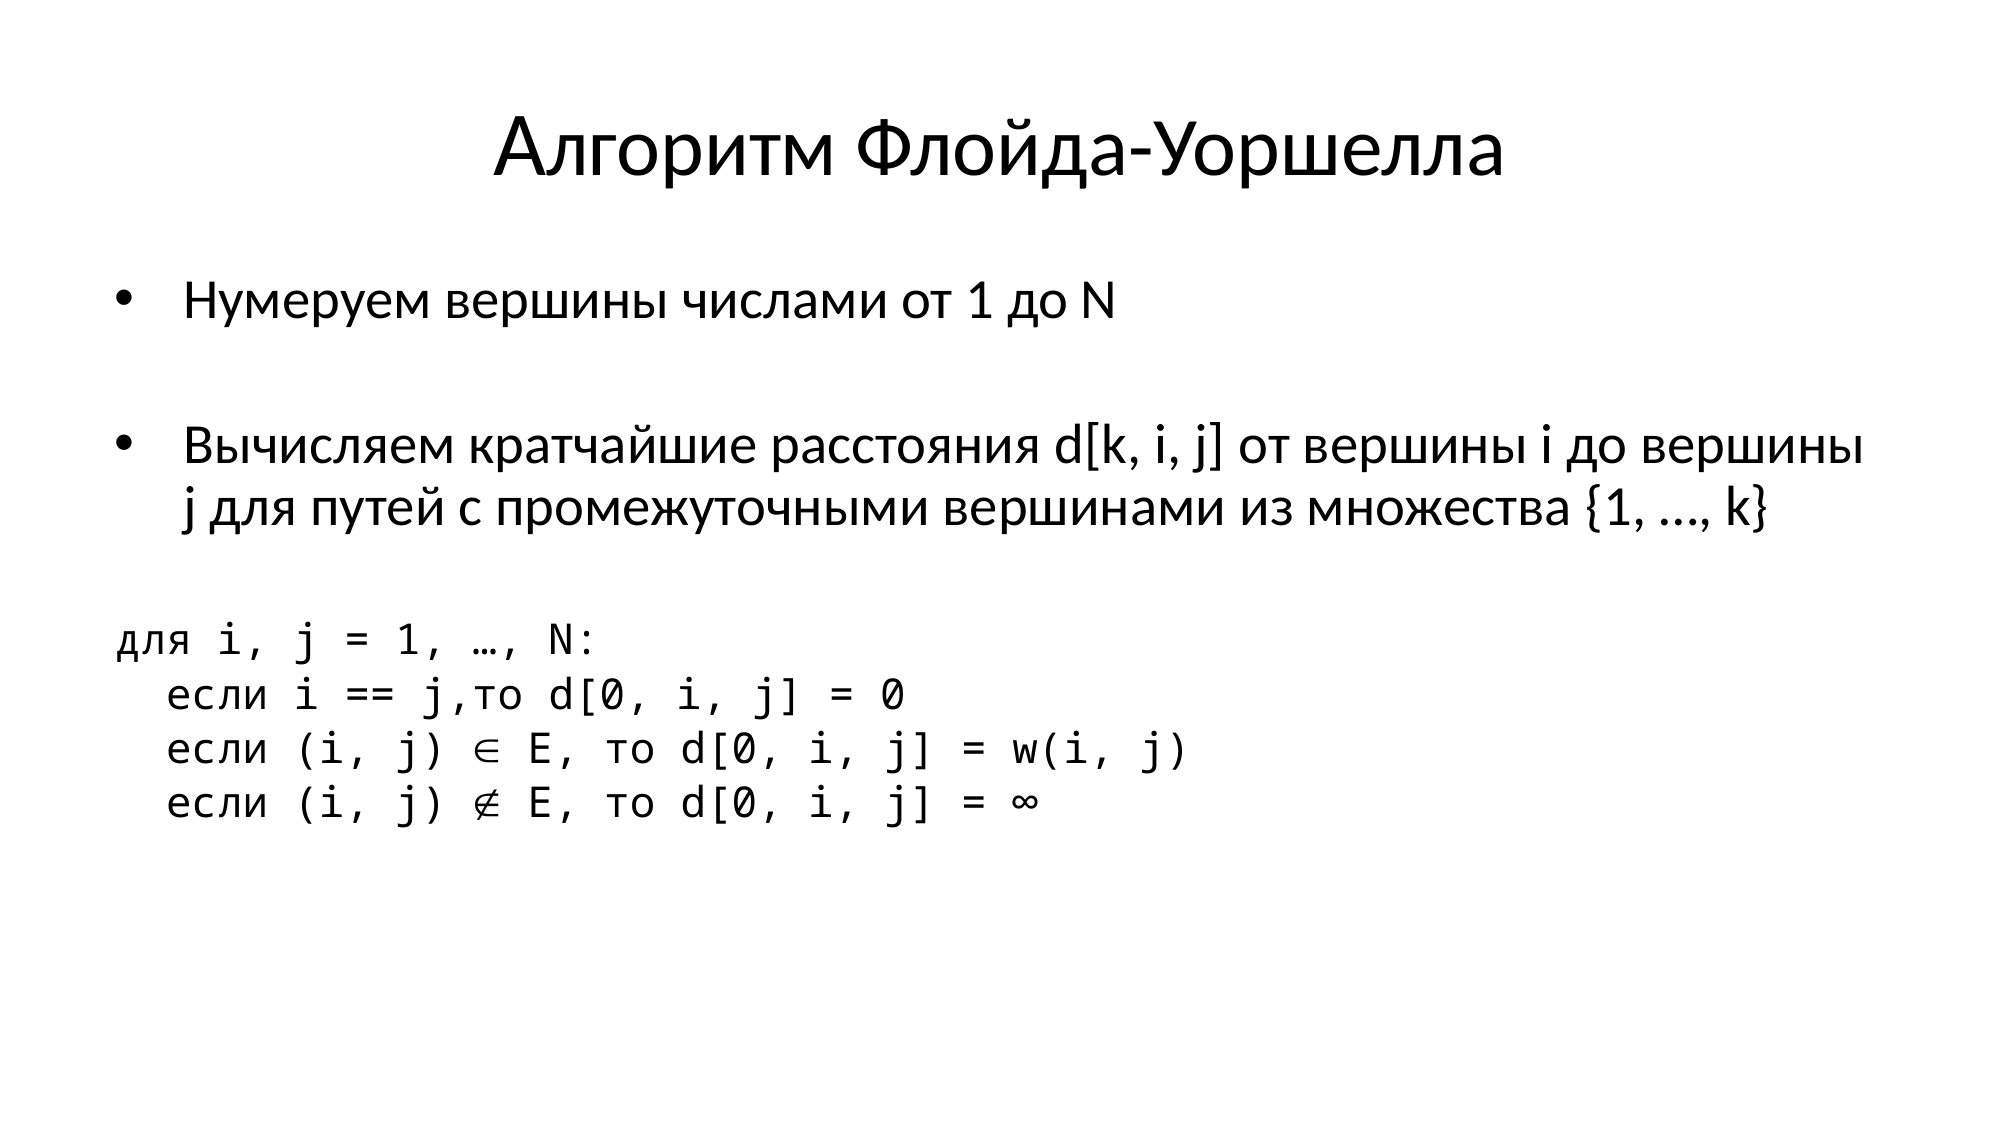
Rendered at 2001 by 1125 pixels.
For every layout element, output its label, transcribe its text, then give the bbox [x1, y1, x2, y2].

list Нумеруем вершины числами от 1 до N Вычисляем кратчайшие расстояния d[k, i, j] от вершины i до вершины j для путей с промежуточными вершинами из множества {1, …, k} для i, j = 1, …, N: если i == j,то d[0, i, j] = 0 если (i, j)  E, то d[0, i, j] = w(i, j) если (i, j)  E, то d[0, i, j] = ∞ для k = 1, …, N: для i, j = 1, …, N: d[k, i, j] = min(d[k-1, i, j], d[k-1, i, k] + d[k-1, k, j]) [99, 262, 1900, 1005]
title Алгоритм Флойда-Уоршелла [99, 45, 1900, 233]
